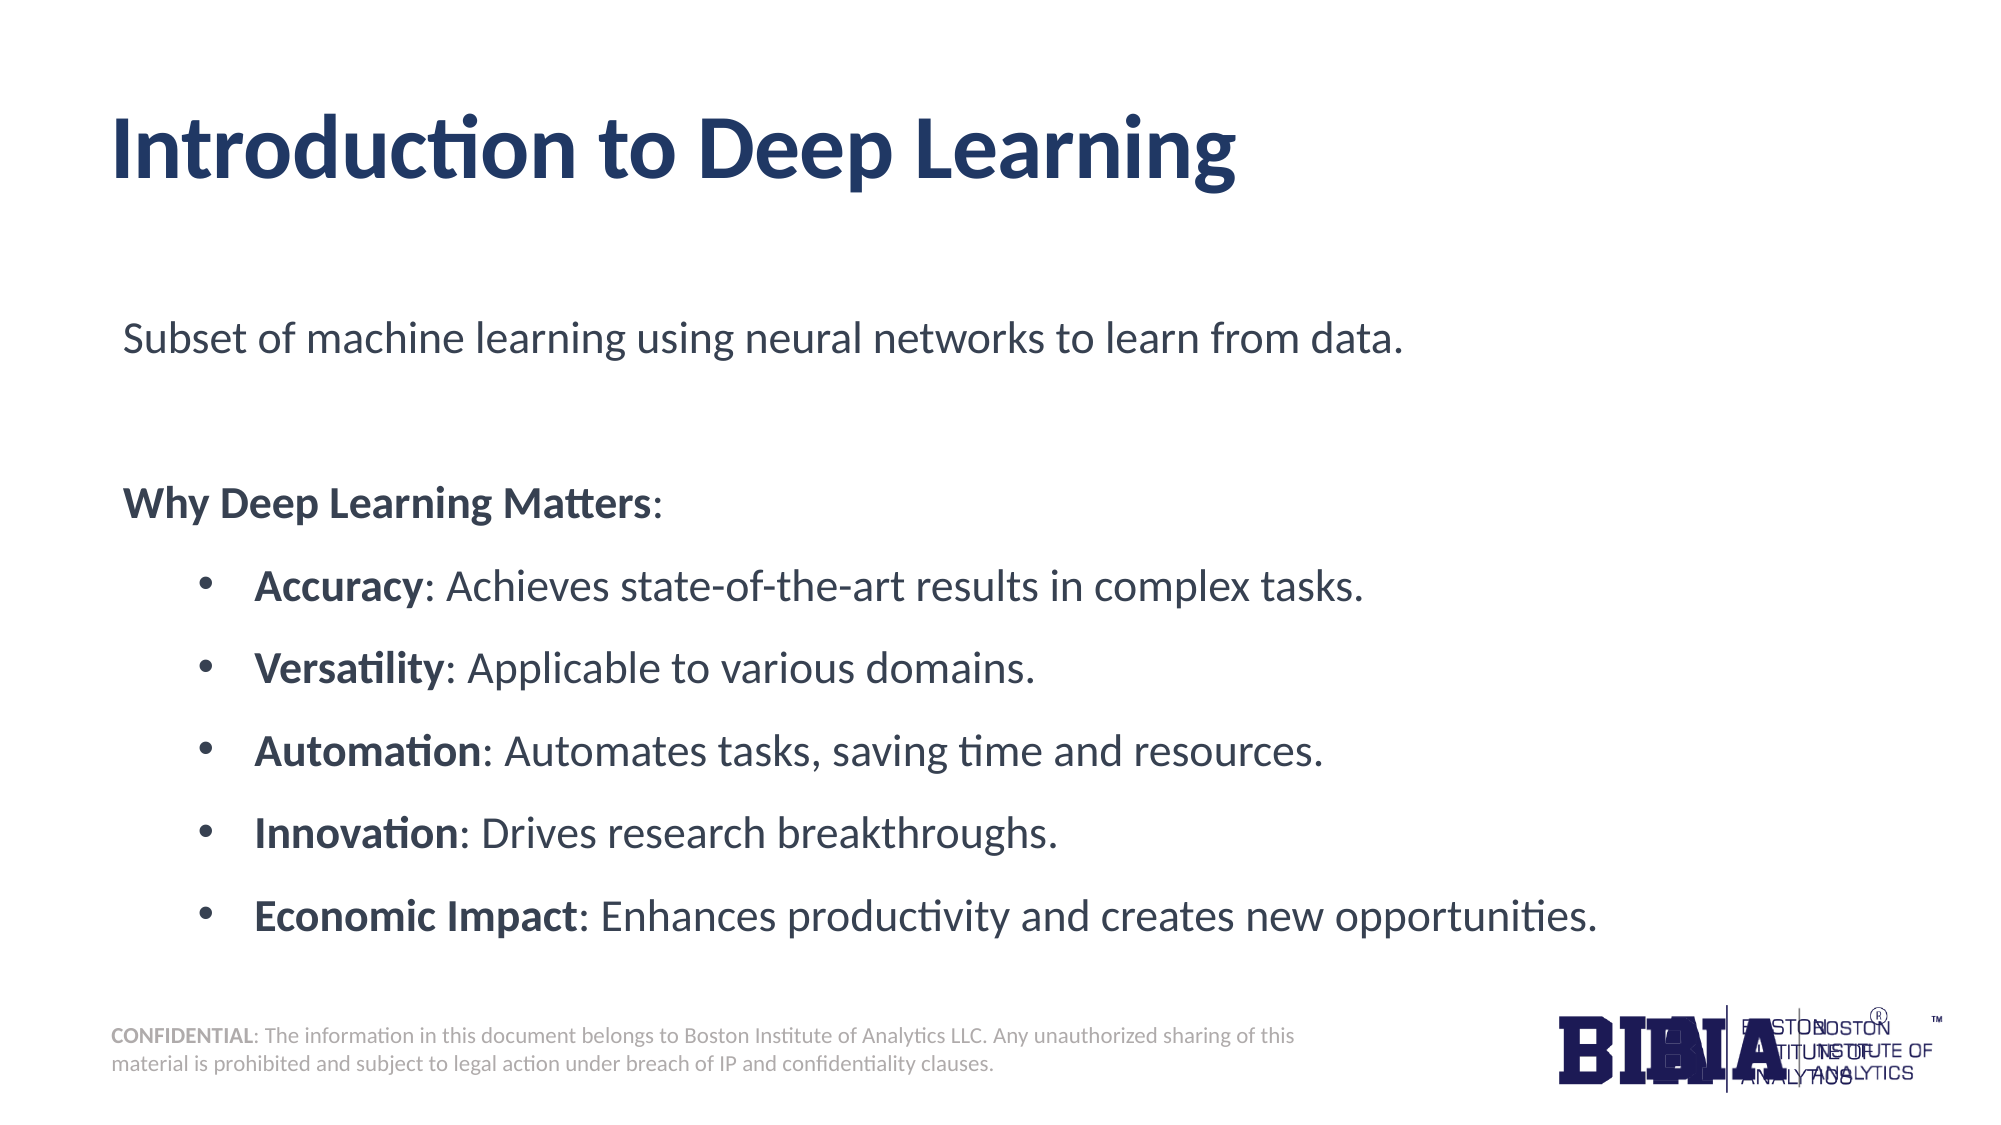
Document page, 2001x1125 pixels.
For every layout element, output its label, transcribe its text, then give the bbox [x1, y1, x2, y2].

text_box Subset of machine learning using neural networks to learn from data. Why Deep Learning Matters: Accuracy: Achieves state-of-the-art results in complex tasks. Versatility: Applicable to various domains. Automation: Automates tasks, saving time and resources. Innovation: Drives research breakthroughs. Economic Impact: Enhances productivity and creates new opportunities. [108, 273, 1887, 948]
text_box Introduction to Deep Learning [108, 97, 1405, 199]
picture [1557, 1000, 1957, 1095]
